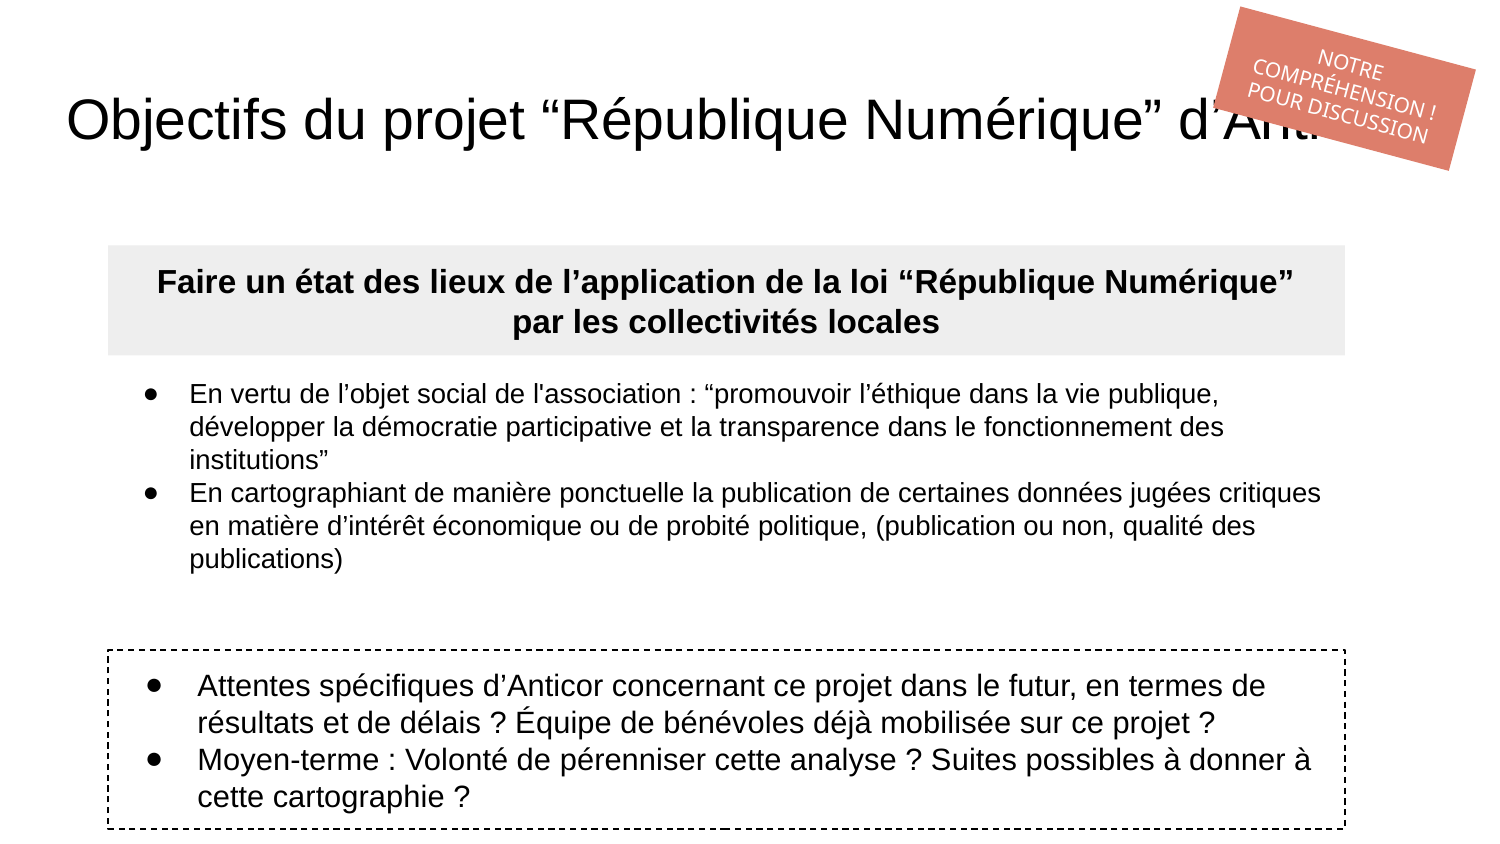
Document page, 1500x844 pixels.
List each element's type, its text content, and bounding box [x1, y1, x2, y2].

text_box Faire un état des lieux de l’application de la loi “République Numérique” par les collectivités locales [108, 245, 1345, 356]
title Objectifs du projet “République Numérique” d’Anticor [51, 72, 1430, 167]
list En vertu de l’objet social de l'association : “promouvoir l’éthique dans la vie publique, développer la démocratie participative et la transparence dans le fonctionnement des institutions” En cartographiant de manière ponctuelle la publication de certaines données jugées critiques en matière d’intérêt économique ou de probité politique, (publication ou non, qualité des publications) [108, 361, 1345, 591]
text_box NOTRE COMPRÉHENSION ! POUR DISCUSSION [1213, 6, 1476, 171]
list Attentes spécifiques d’Anticor concernant ce projet dans le futur, en termes de résultats et de délais ? Équipe de bénévoles déjà mobilisée sur ce projet ? Moyen-terme : Volonté de pérenniser cette analyse ? Suites possibles à donner à cette cartographie ? [108, 650, 1345, 829]
